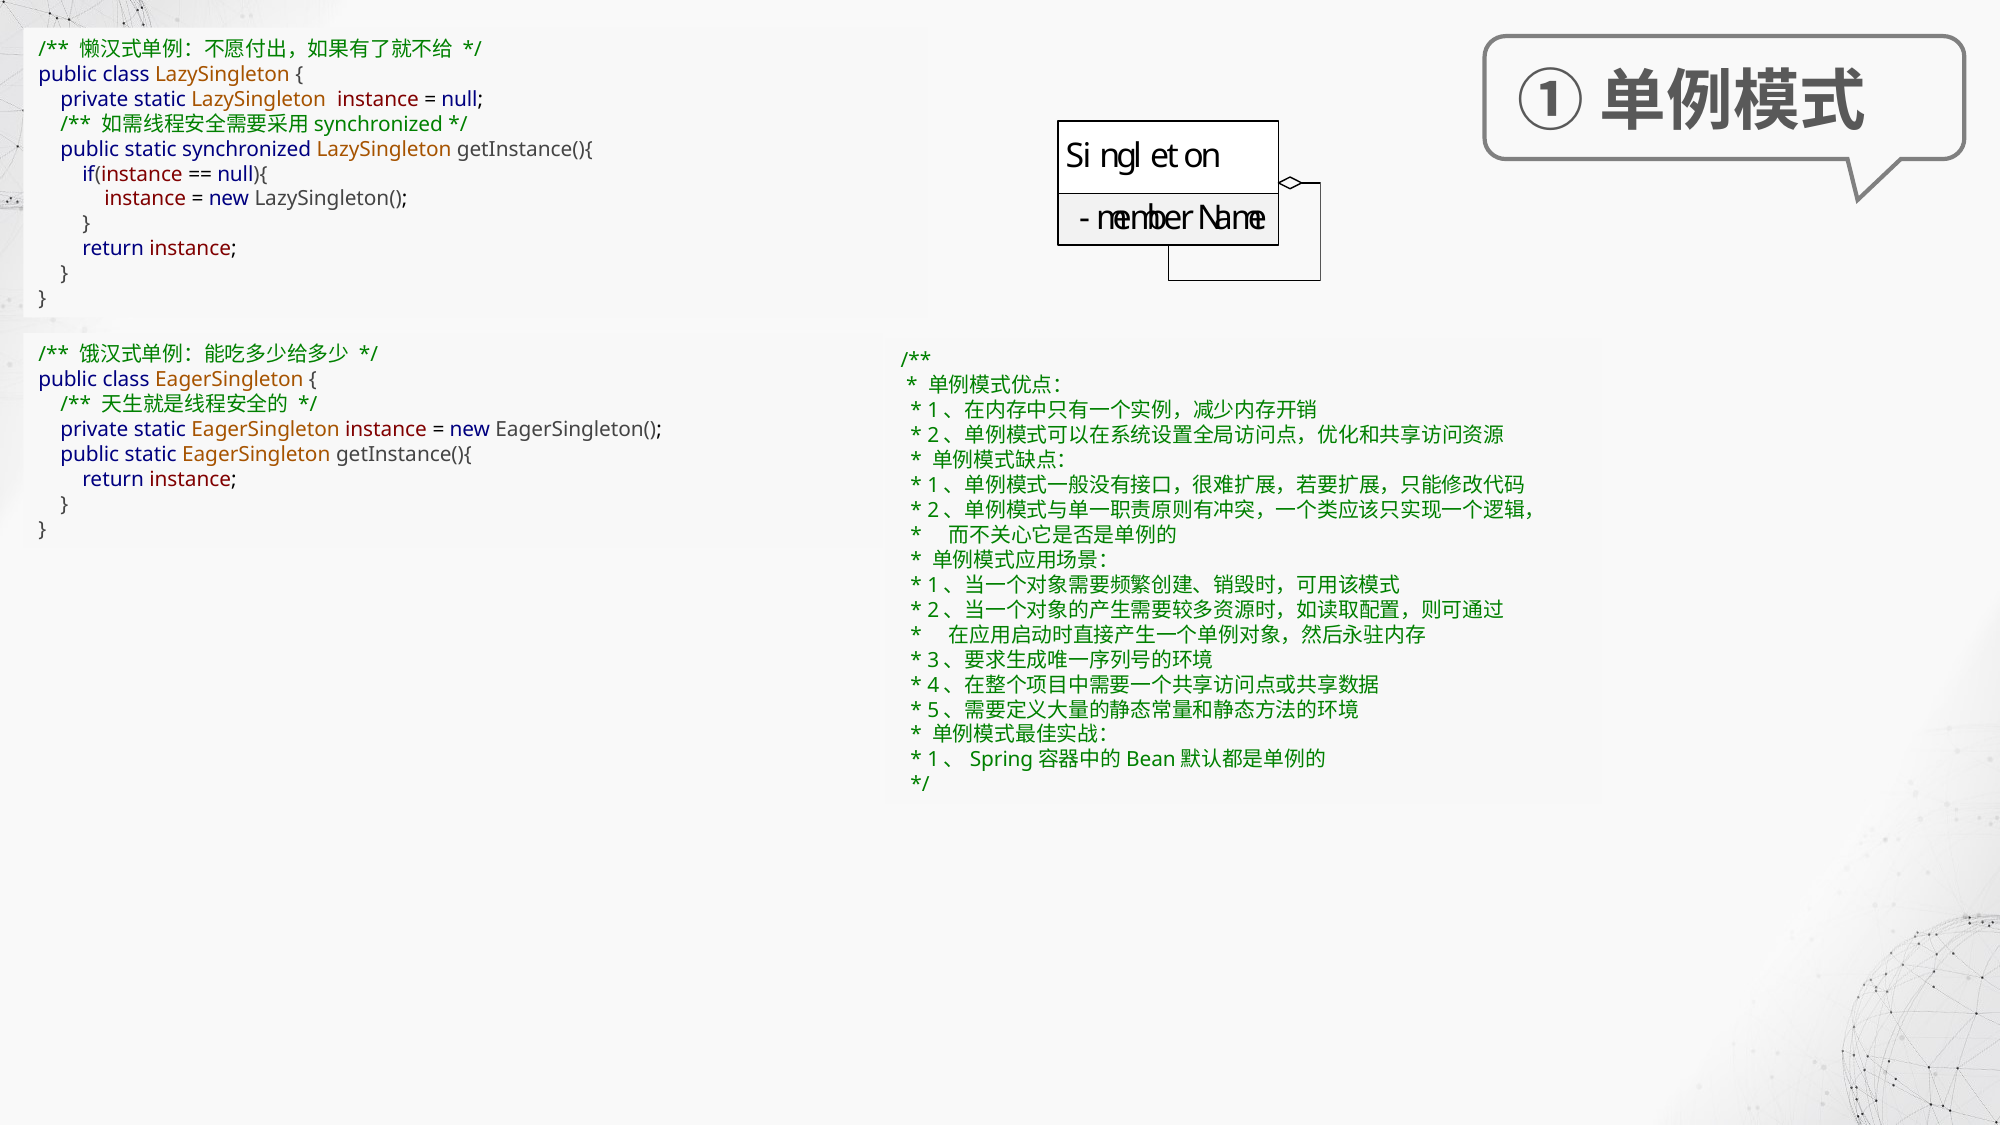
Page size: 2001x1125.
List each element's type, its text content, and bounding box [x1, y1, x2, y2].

text_box /** 饿汉式单例：能吃多少给多少 */ public class EagerSingleton { /** 天生就是线程安全的 */ private static EagerSingleton instance = new EagerSingleton(); public static EagerSingleton getInstance(){ return instance; } } [23, 333, 883, 548]
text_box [1484, 36, 1965, 200]
picture [0, 0, 2000, 1125]
text_box /** 懒汉式单例：不愿付出，如果有了就不给 */ public class LazySingleton { private static LazySingleton instance = null; /** 如需线程安全需要采用synchronized */ public static synchronized LazySingleton getInstance(){ if(instance == null){ instance = new LazySingleton(); } return instance; } } [23, 27, 928, 318]
text_box /** * 单例模式优点： * 1、在内存中只有一个实例，减少内存开销 * 2、单例模式可以在系统设置全局访问点，优化和共享访问资源 * 单例模式缺点： * 1、单例模式一般没有接口，很难扩展，若要扩展，只能修改代码 * 2、单例模式与单一职责原则有冲突，一个类应该只实现一个逻辑， * 而不关心它是否是单例的 * 单例模式应用场景： * 1、当一个对象需要频繁创建、销毁时，可用该模式 * 2、当一个对象的产生需要较多资源时，如读取配置，则可通过 * 在应用启动时直接产生一个单例对象，然后永驻内存 * 3、要求生成唯一序列号的环境 * 4、在整个项目中需要一个共享访问点或共享数据 * 5、需要定义大量的静态常量和静态方法的环境 * 单例模式最佳实战： * 1、Spring容器中的Bean默认都是单例的 */ [885, 338, 1602, 804]
